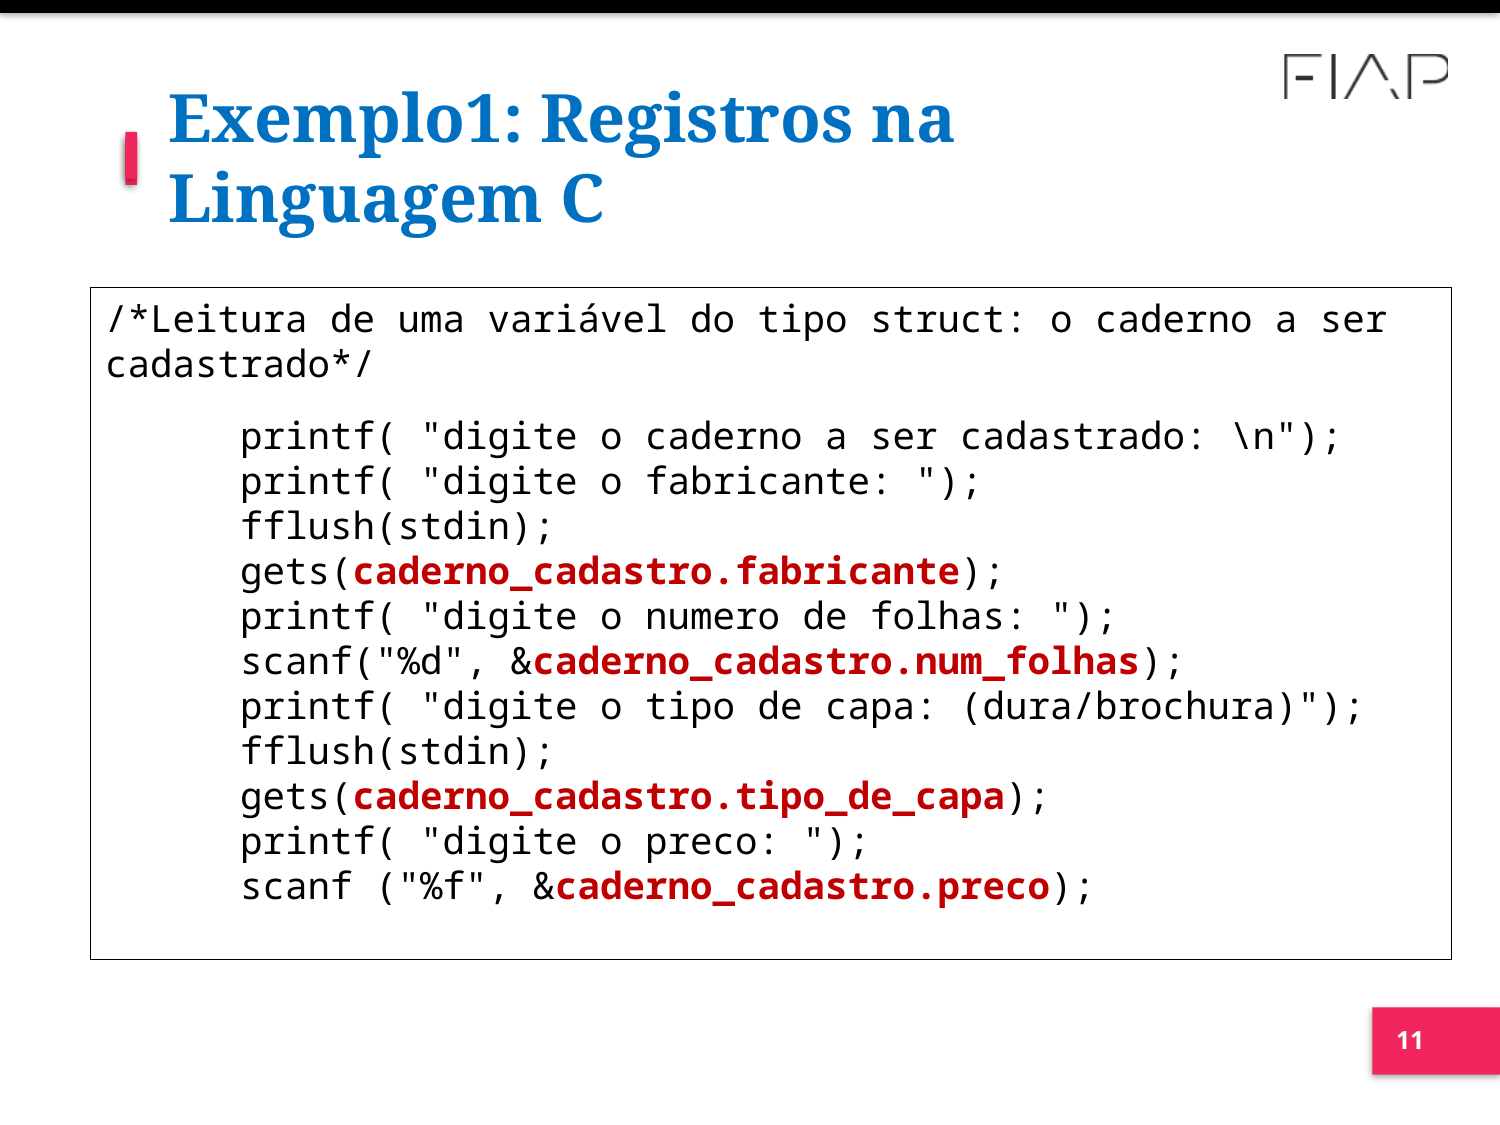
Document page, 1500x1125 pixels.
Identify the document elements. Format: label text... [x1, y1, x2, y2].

title Exemplo1: Registros na Linguagem C [153, 122, 1354, 189]
text_box /*Leitura de uma variável do tipo struct: o caderno a ser cadastrado*/ printf( "digite o caderno a ser cadastrado: \n"); printf( "digite o fabricante: "); fflush(stdin); gets(caderno_cadastro.fabricante); printf( "digite o numero de folhas: "); scanf("%d", &caderno_cadastro.num_folhas); printf( "digite o tipo de capa: (dura/brochura)"); fflush(stdin); gets(caderno_cadastro.tipo_de_capa); printf( "digite o preco: "); scanf ("%f", &caderno_cadastro.preco); [90, 287, 1452, 960]
